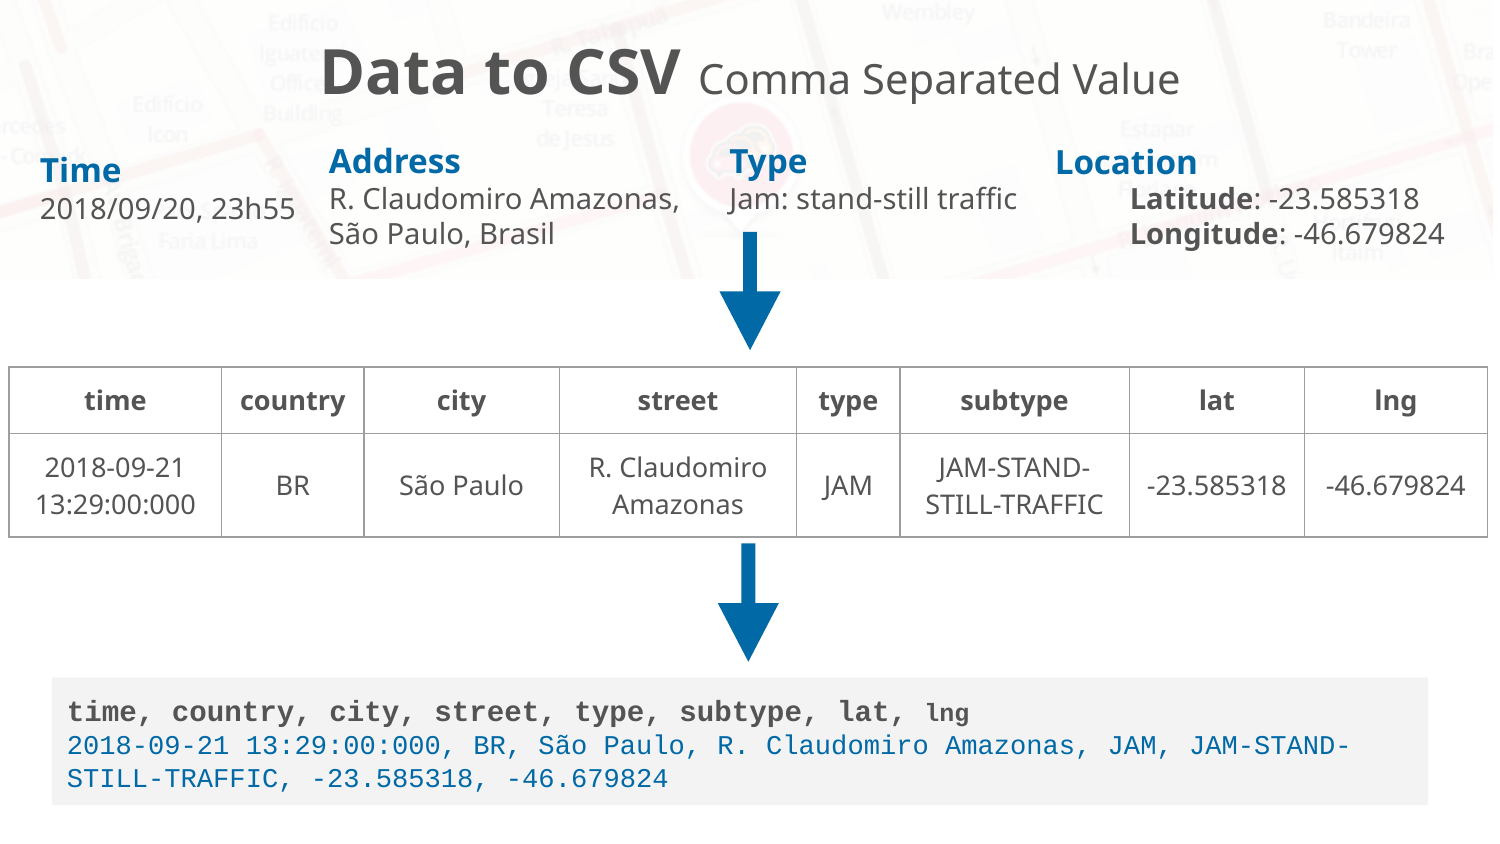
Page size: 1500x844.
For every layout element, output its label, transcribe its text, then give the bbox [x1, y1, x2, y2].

table_cell JAM-STAND- STILL-TRAFFIC [901, 434, 1129, 536]
table_header country [222, 368, 363, 433]
text_box time, country, city, street, type, subtype, lat, lng 2018-09-21 13:29:00:000, BR, São Paulo, R. Claudomiro Amazonas, JAM, JAM-STAND-STILL-TRAFFIC, -23.585318, -46.679824 [51, 677, 1429, 806]
table_cell São Paulo [365, 434, 559, 536]
table_header street [560, 368, 796, 433]
table_cell -46.679824 [1305, 434, 1487, 536]
table_cell R. Claudomiro Amazonas [560, 434, 796, 536]
table_cell -23.585318 [1130, 434, 1304, 536]
table_cell 2018-09-21 13:29:00:000 [10, 434, 221, 536]
table_header type [797, 368, 899, 433]
table_cell JAM [797, 434, 899, 536]
text_box [717, 543, 779, 662]
table_header city [365, 368, 559, 433]
table_header lat [1130, 368, 1304, 433]
table_cell BR [222, 434, 363, 536]
table_header subtype [901, 368, 1129, 433]
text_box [0, 0, 1500, 303]
table_header time [10, 368, 221, 433]
text_box [729, 311, 771, 351]
table_header lng [1305, 368, 1487, 433]
